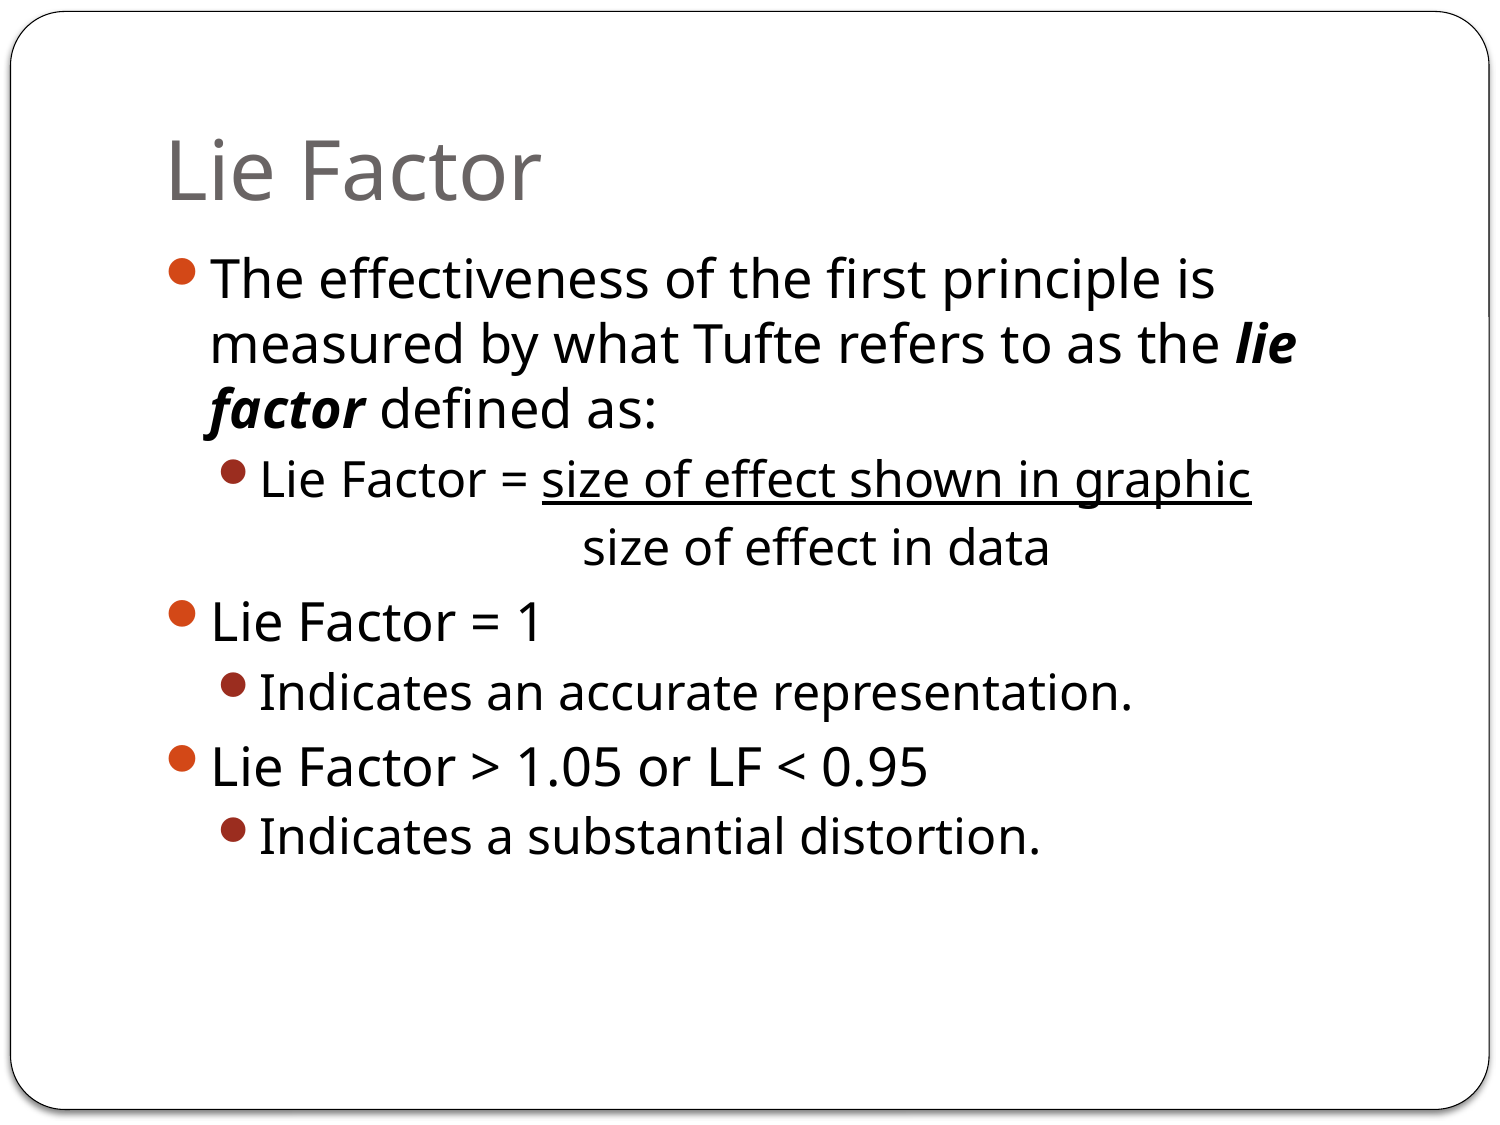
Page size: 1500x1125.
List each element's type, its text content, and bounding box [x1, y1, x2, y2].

list The effectiveness of the first principle is measured by what Tufte refers to as the lie factor defined as: Lie Factor = size of effect shown in graphic size of effect in data Lie Factor = 1 Indicates an accurate representation. Lie Factor > 1.05 or LF < 0.95 Indicates a substantial distortion. [150, 237, 1425, 988]
title Lie Factor [150, 45, 1425, 233]
